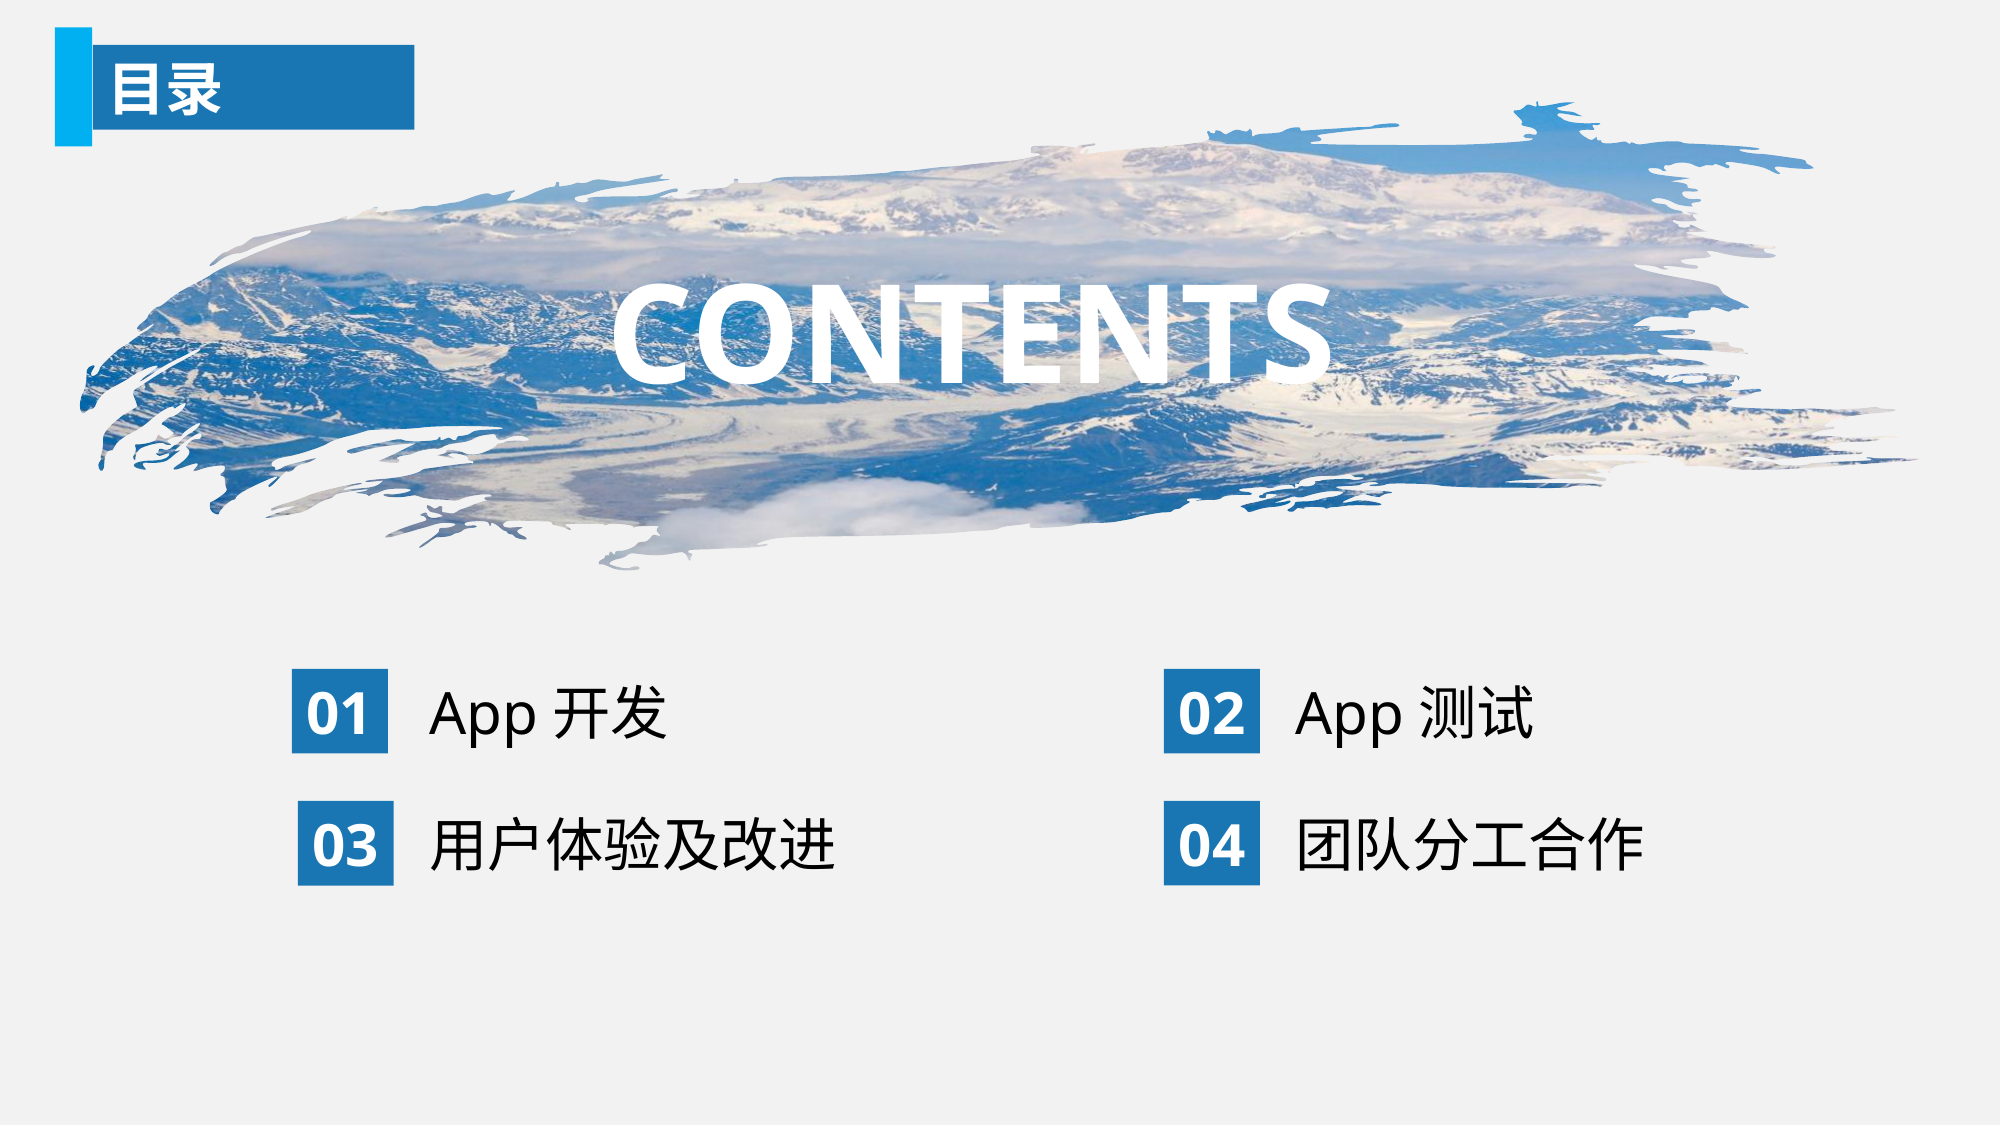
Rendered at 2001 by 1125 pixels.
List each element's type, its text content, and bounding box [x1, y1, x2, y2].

text_box App开发 [414, 668, 1024, 754]
text_box 04 [1163, 800, 1260, 886]
text_box [79, 101, 1922, 571]
text_box 01 [291, 668, 388, 754]
text_box 03 [297, 800, 394, 886]
text_box 用户体验及改进 [414, 800, 1024, 886]
text_box 02 [1163, 668, 1260, 754]
text_box App测试 [1280, 668, 1890, 754]
text_box 目录 [92, 44, 415, 130]
text_box 团队分工合作 [1280, 800, 1890, 886]
text_box CONTENTS [591, 238, 1379, 418]
